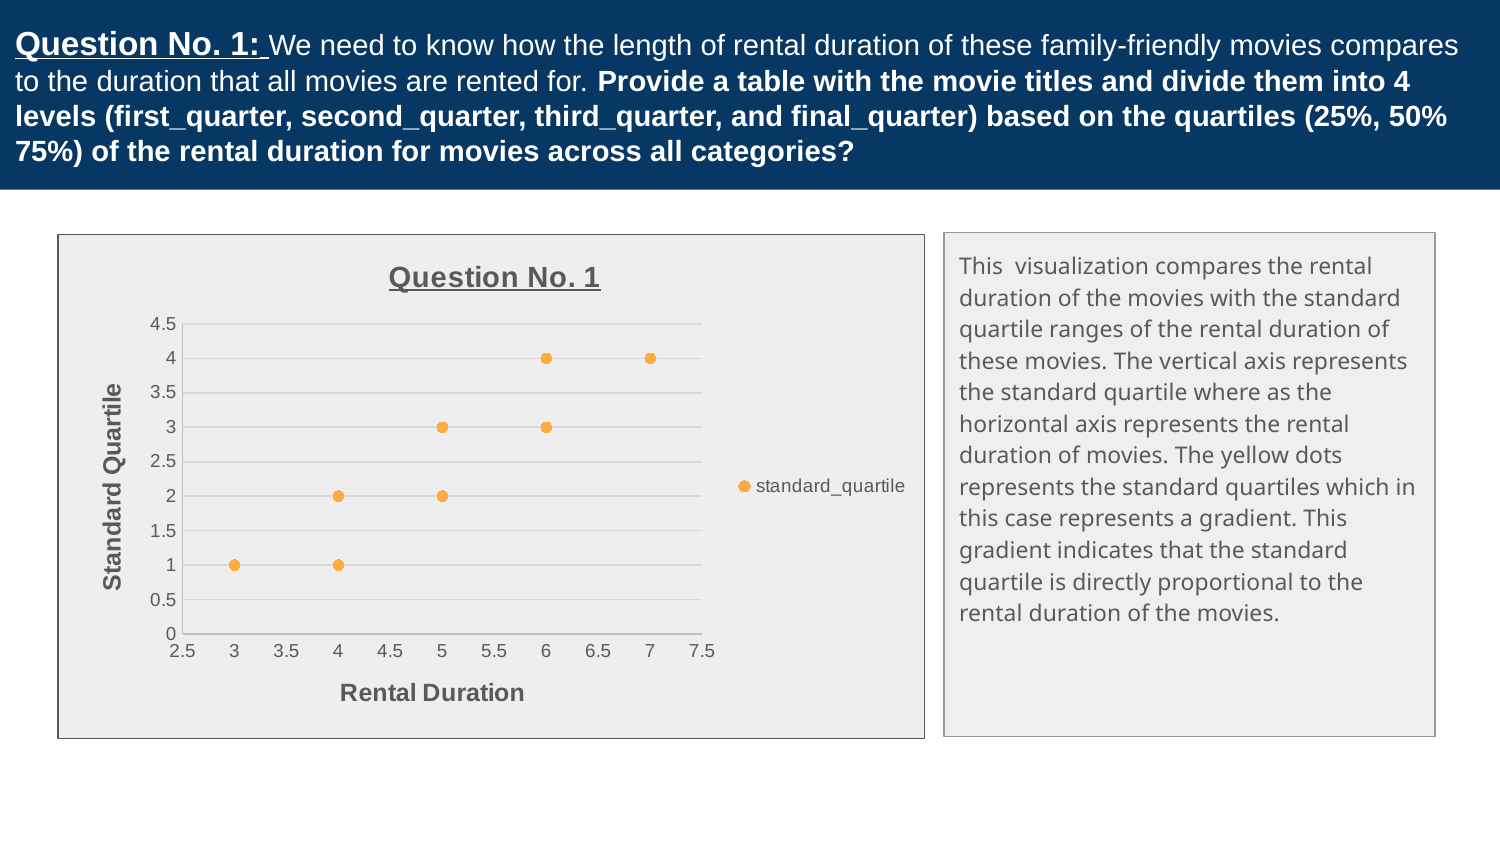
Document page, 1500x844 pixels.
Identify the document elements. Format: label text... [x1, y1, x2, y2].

chart [64, 234, 925, 739]
title Question No. 1: We need to know how the length of rental duration of these family-friendly movies compares to the duration that all movies are rented for. Provide a table with the movie titles and divide them into 4 levels (first_quarter, second_quarter, third_quarter, and final_quarter) based on the quartiles (25%, 50% 75%) of the rental duration for movies across all categories? [0, 0, 1500, 190]
list This visualization compares the rental duration of the movies with the standard quartile ranges of the rental duration of these movies. The vertical axis represents the standard quartile where as the horizontal axis represents the rental duration of movies. The yellow dots represents the standard quartiles which in this case represents a gradient. This gradient indicates that the standard quartile is directly proportional to the rental duration of the movies. [944, 232, 1436, 737]
